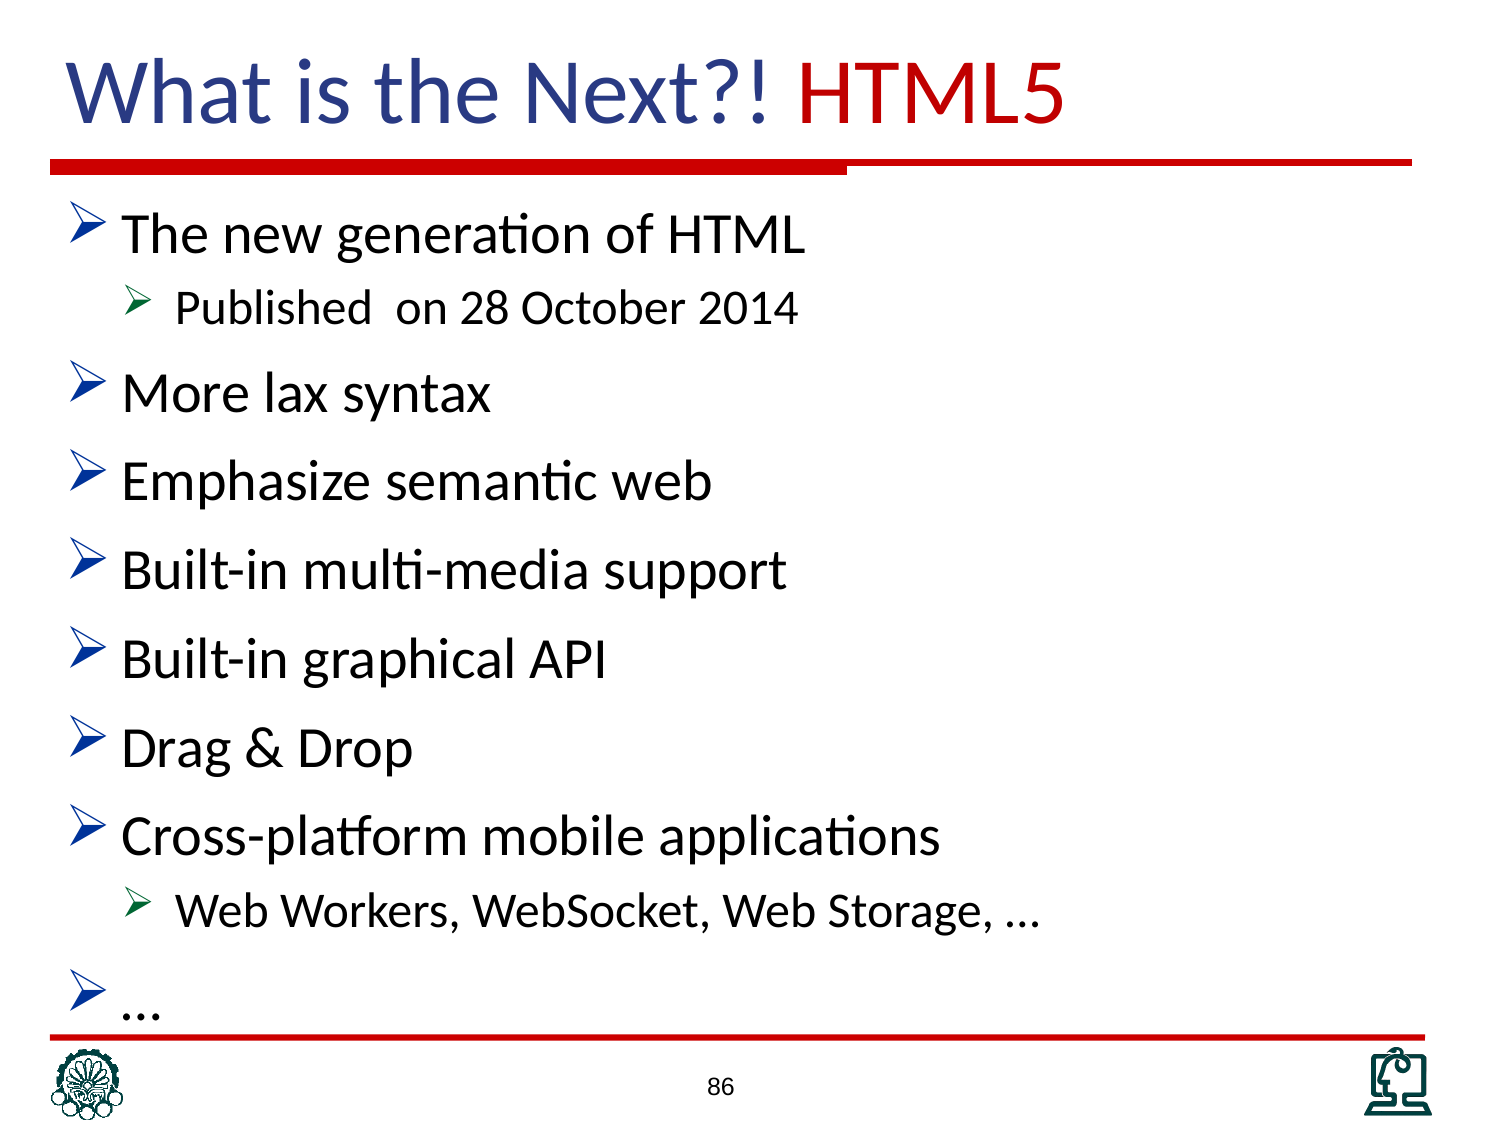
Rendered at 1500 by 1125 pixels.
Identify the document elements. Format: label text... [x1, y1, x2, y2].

title What is the Next?! HTML5 [49, 24, 1438, 151]
list The new generation of HTML Published on 28 October 2014 More lax syntax Emphasize semantic web Built-in multi-media support Built-in graphical API Drag & Drop Cross-platform mobile applications Web Workers, WebSocket, Web Storage, … … [49, 187, 1426, 1038]
slide_number 86 [649, 1062, 751, 1103]
picture [50, 1047, 125, 1122]
picture [1362, 1045, 1438, 1119]
